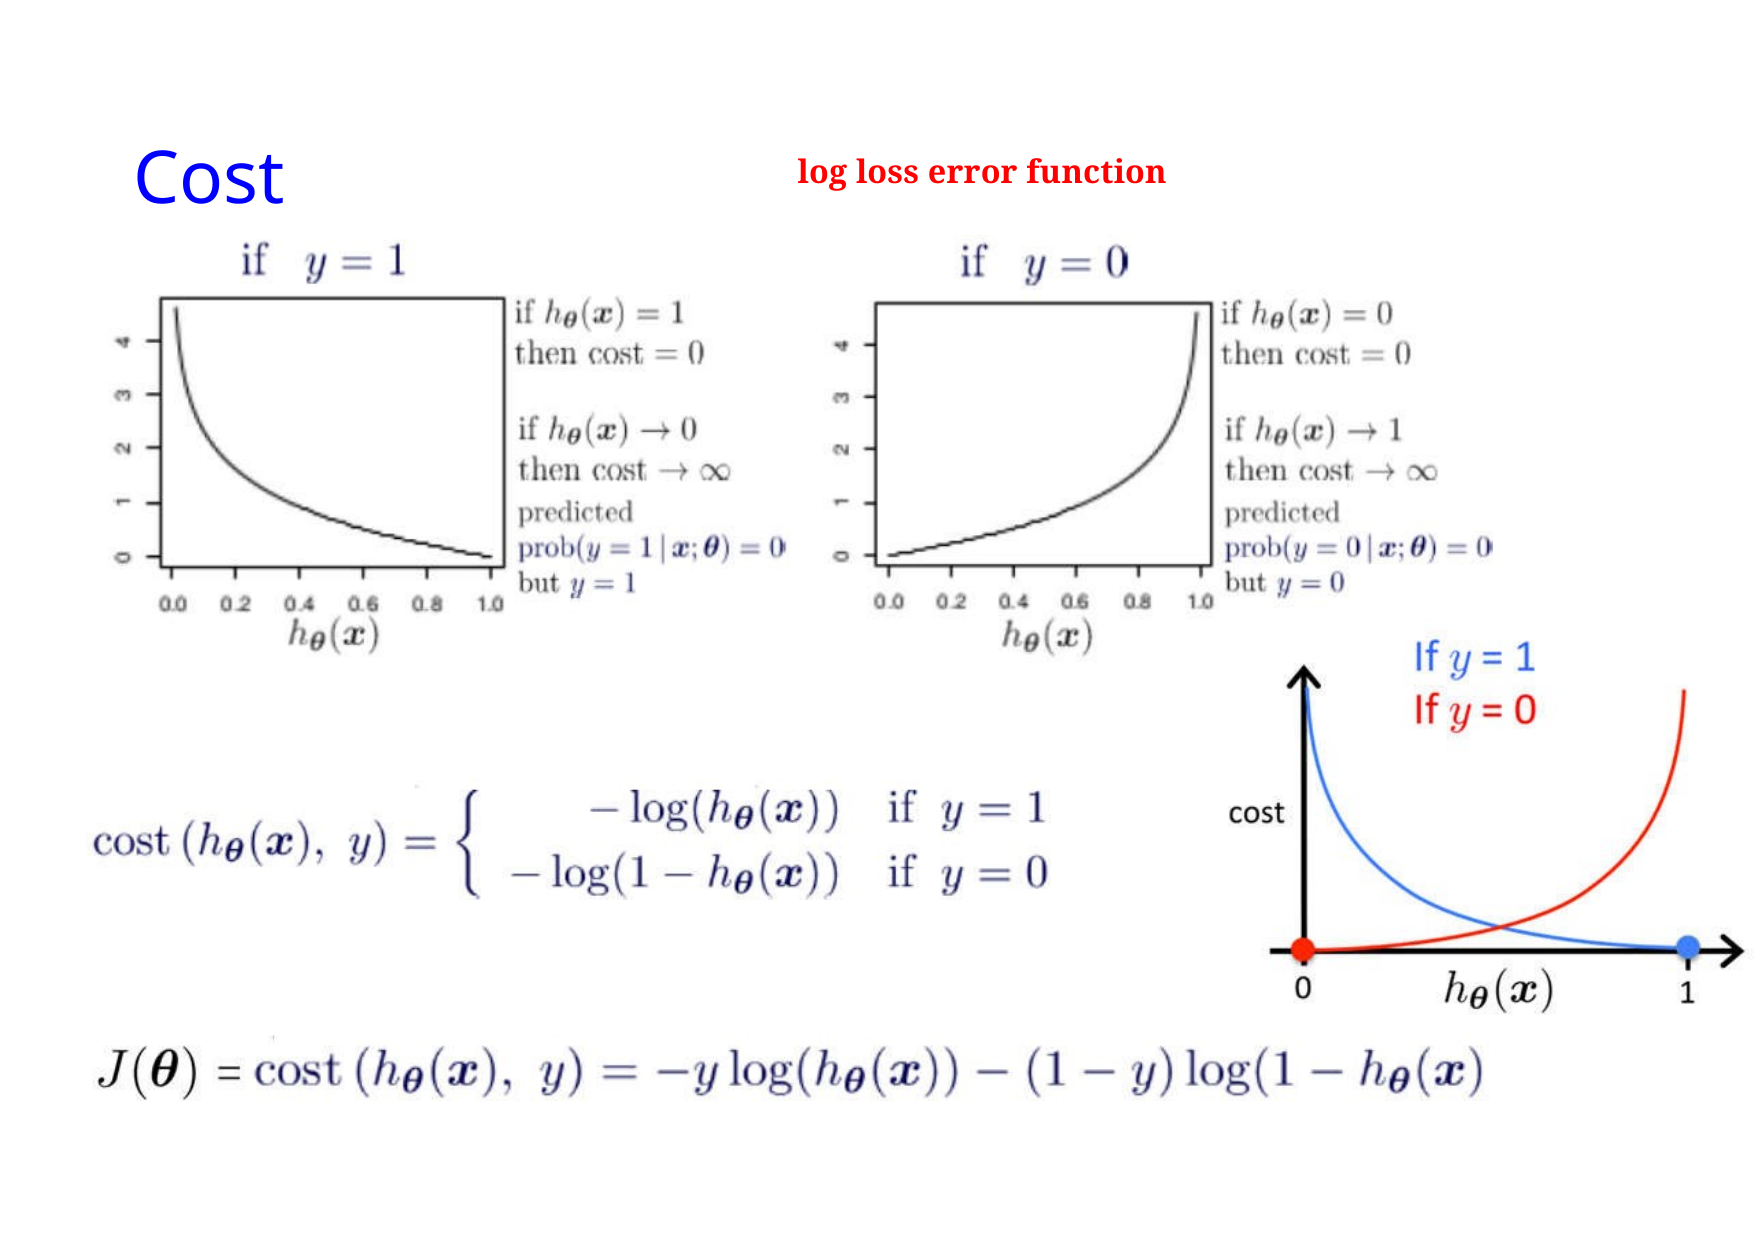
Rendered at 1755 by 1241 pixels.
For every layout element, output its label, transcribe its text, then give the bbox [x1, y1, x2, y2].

text_box log loss error function [795, 148, 1177, 190]
title Cost Function [131, 128, 538, 217]
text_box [823, 234, 1754, 1017]
picture [87, 218, 802, 667]
picture [85, 778, 1051, 901]
picture [91, 1034, 1489, 1102]
